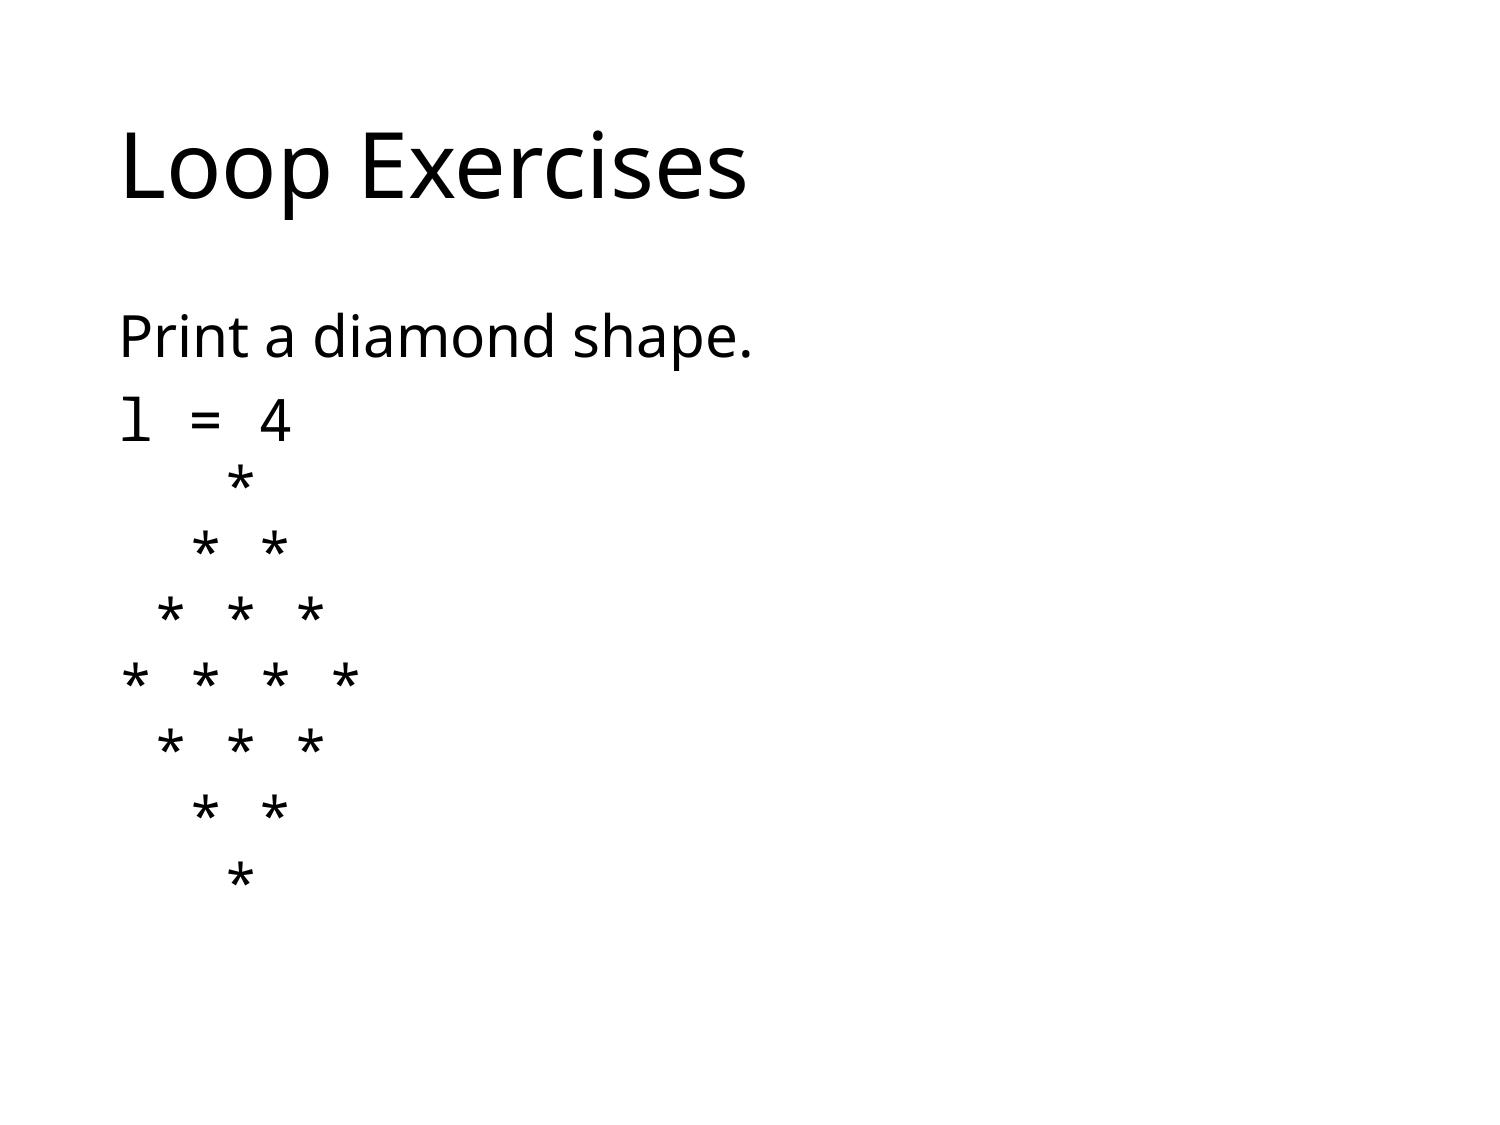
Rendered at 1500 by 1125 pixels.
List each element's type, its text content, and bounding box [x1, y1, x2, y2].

title Loop Exercises [103, 59, 1397, 278]
list Print a diamond shape. l = 4 * * * * * * * * * * * * * * * * [103, 299, 1397, 1014]
